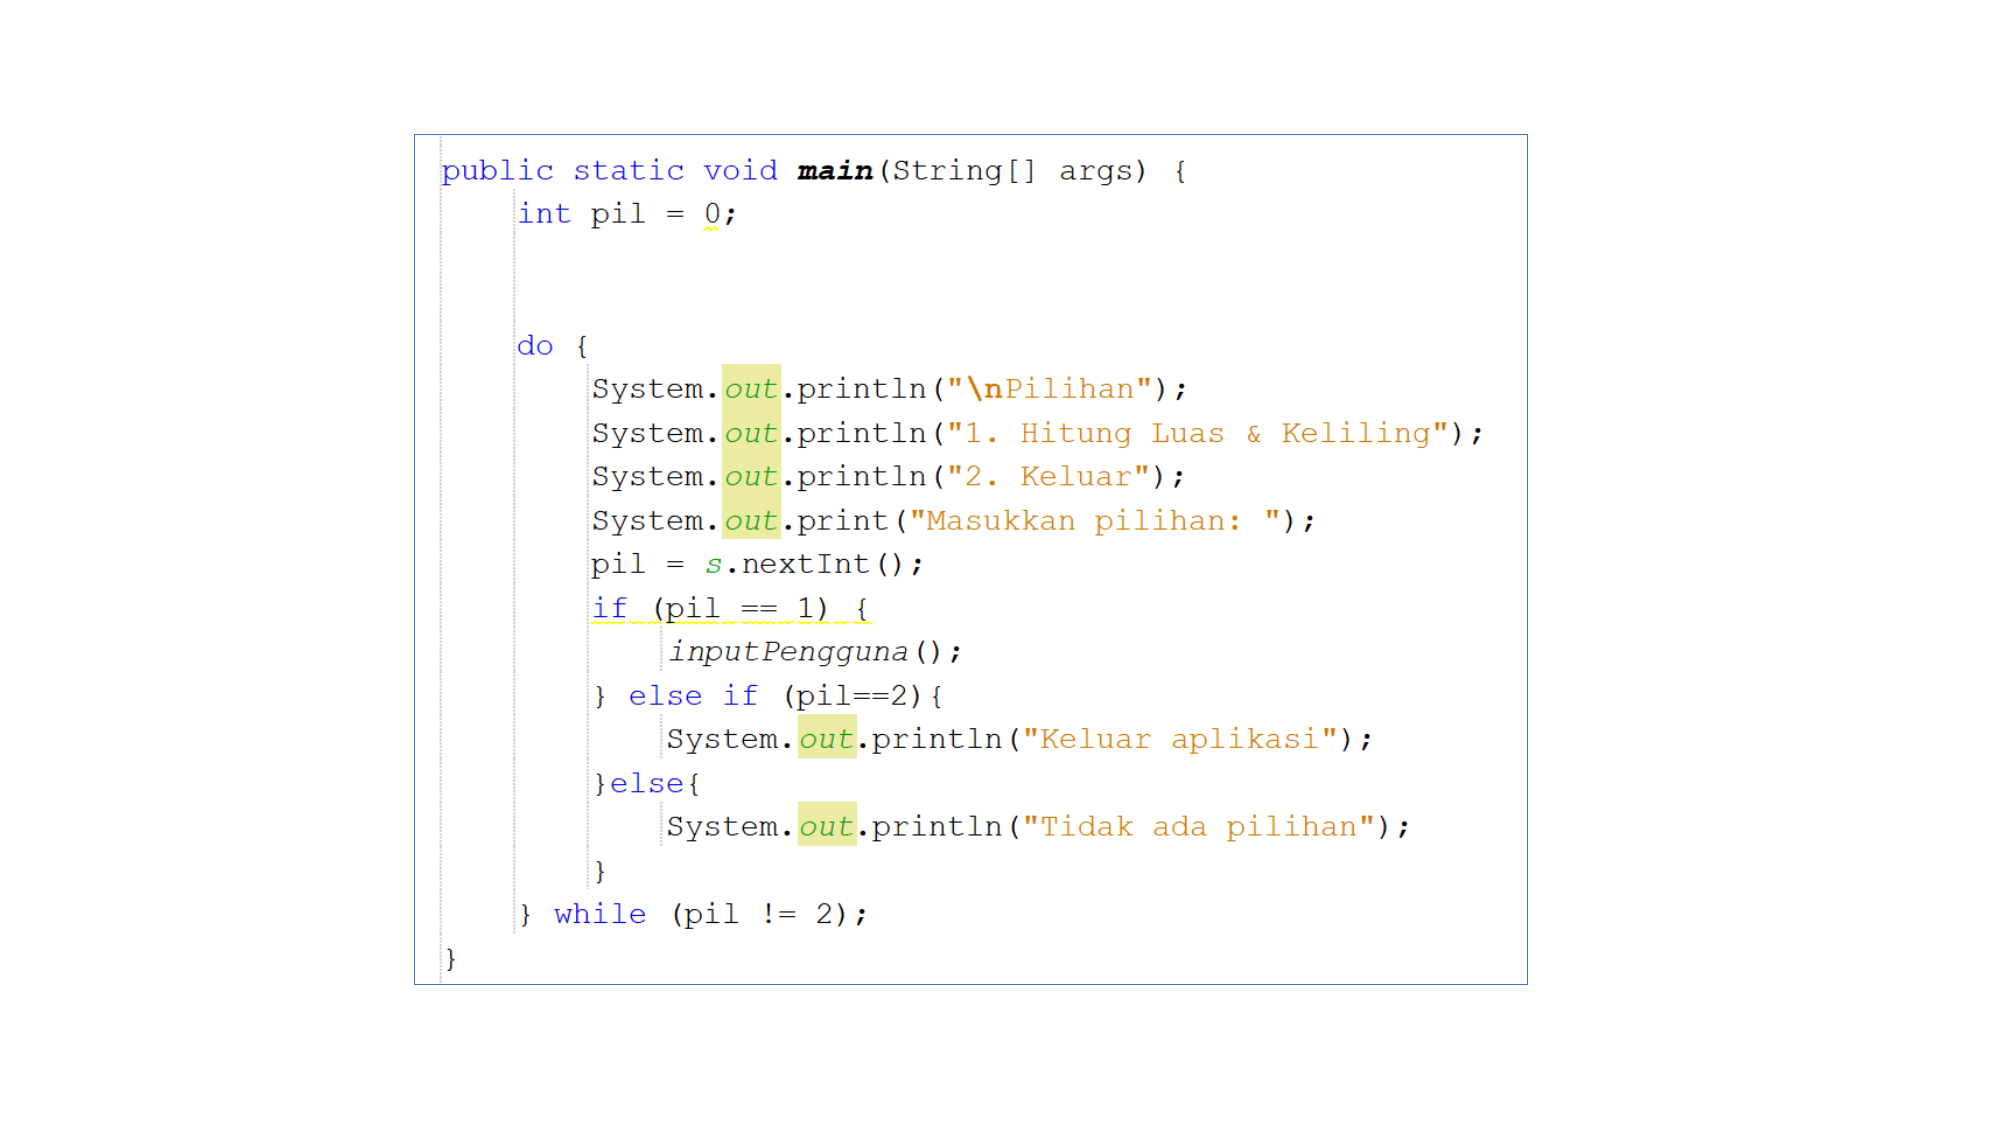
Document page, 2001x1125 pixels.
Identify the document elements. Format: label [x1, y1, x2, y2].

picture [414, 134, 1528, 985]
